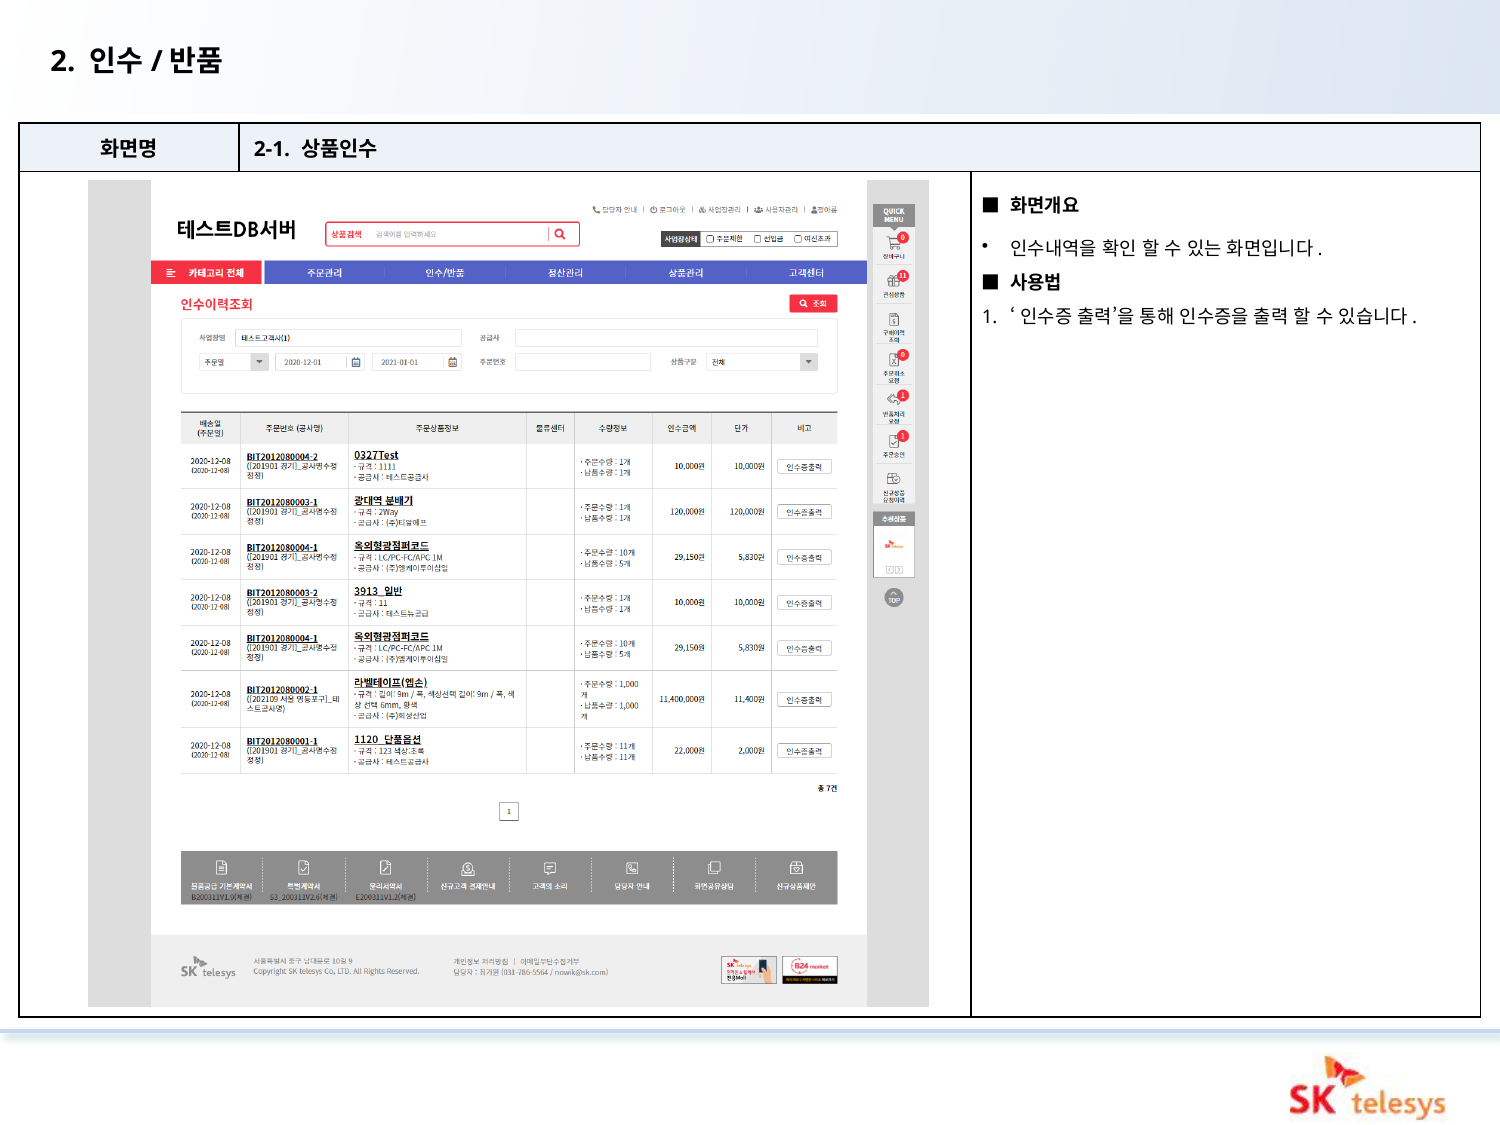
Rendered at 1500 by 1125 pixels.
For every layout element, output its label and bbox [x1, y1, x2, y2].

text_box [0, 0, 1500, 1123]
picture [88, 180, 930, 1007]
